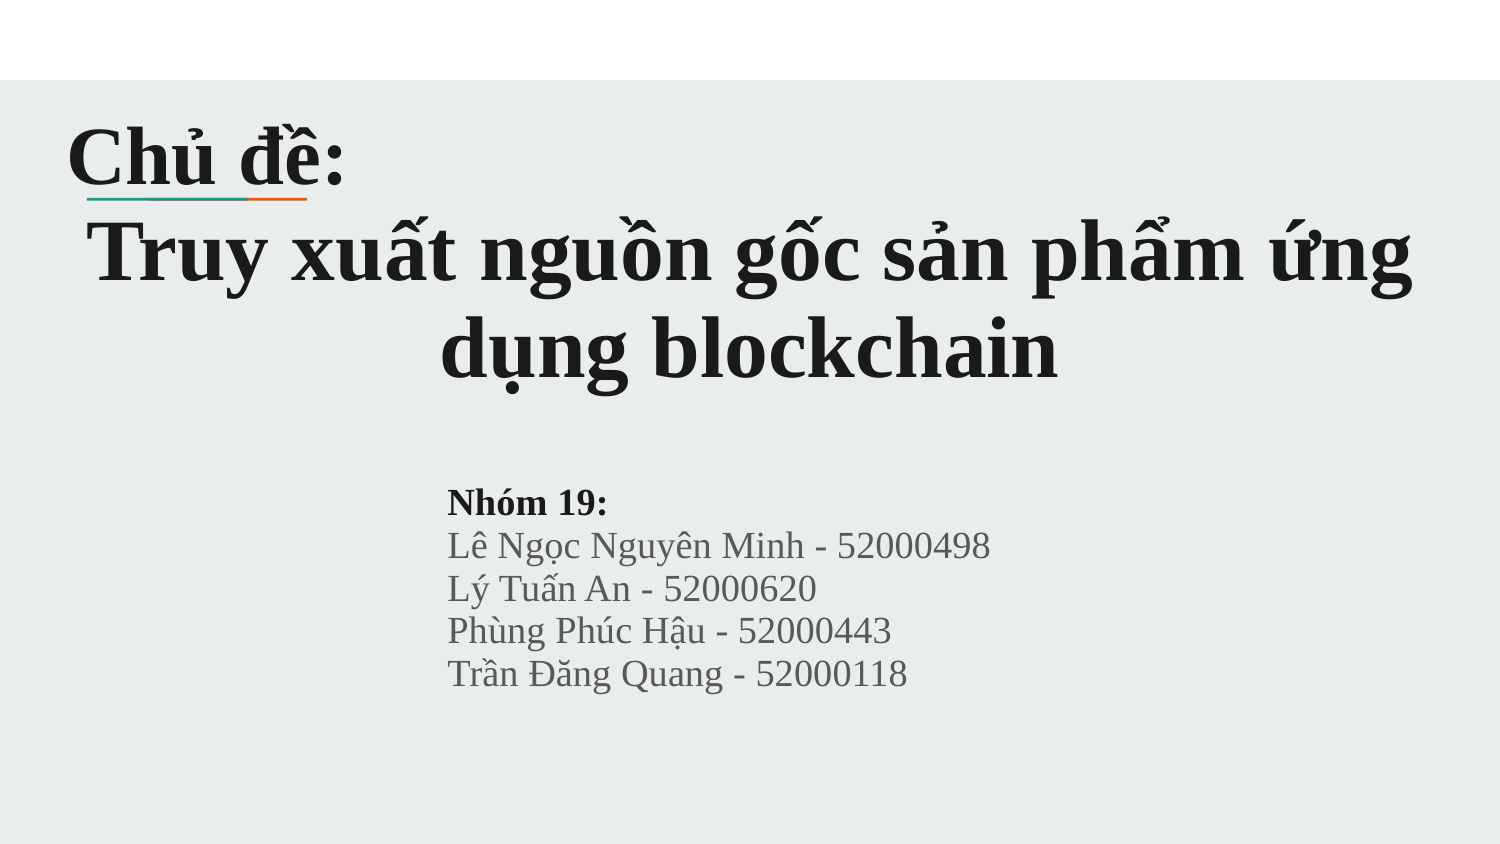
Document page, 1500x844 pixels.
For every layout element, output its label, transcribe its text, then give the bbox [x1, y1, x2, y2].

title Chủ đề: Truy xuất nguồn gốc sản phẩm ứng dụng blockchain [51, 85, 1449, 422]
subtitle Nhóm 19: Lê Ngọc Nguyên Minh - 52000498 Lý Tuấn An - 52000620 Phùng Phúc Hậu - 52000443 Trần Đăng Quang - 52000118 [432, 474, 1097, 702]
